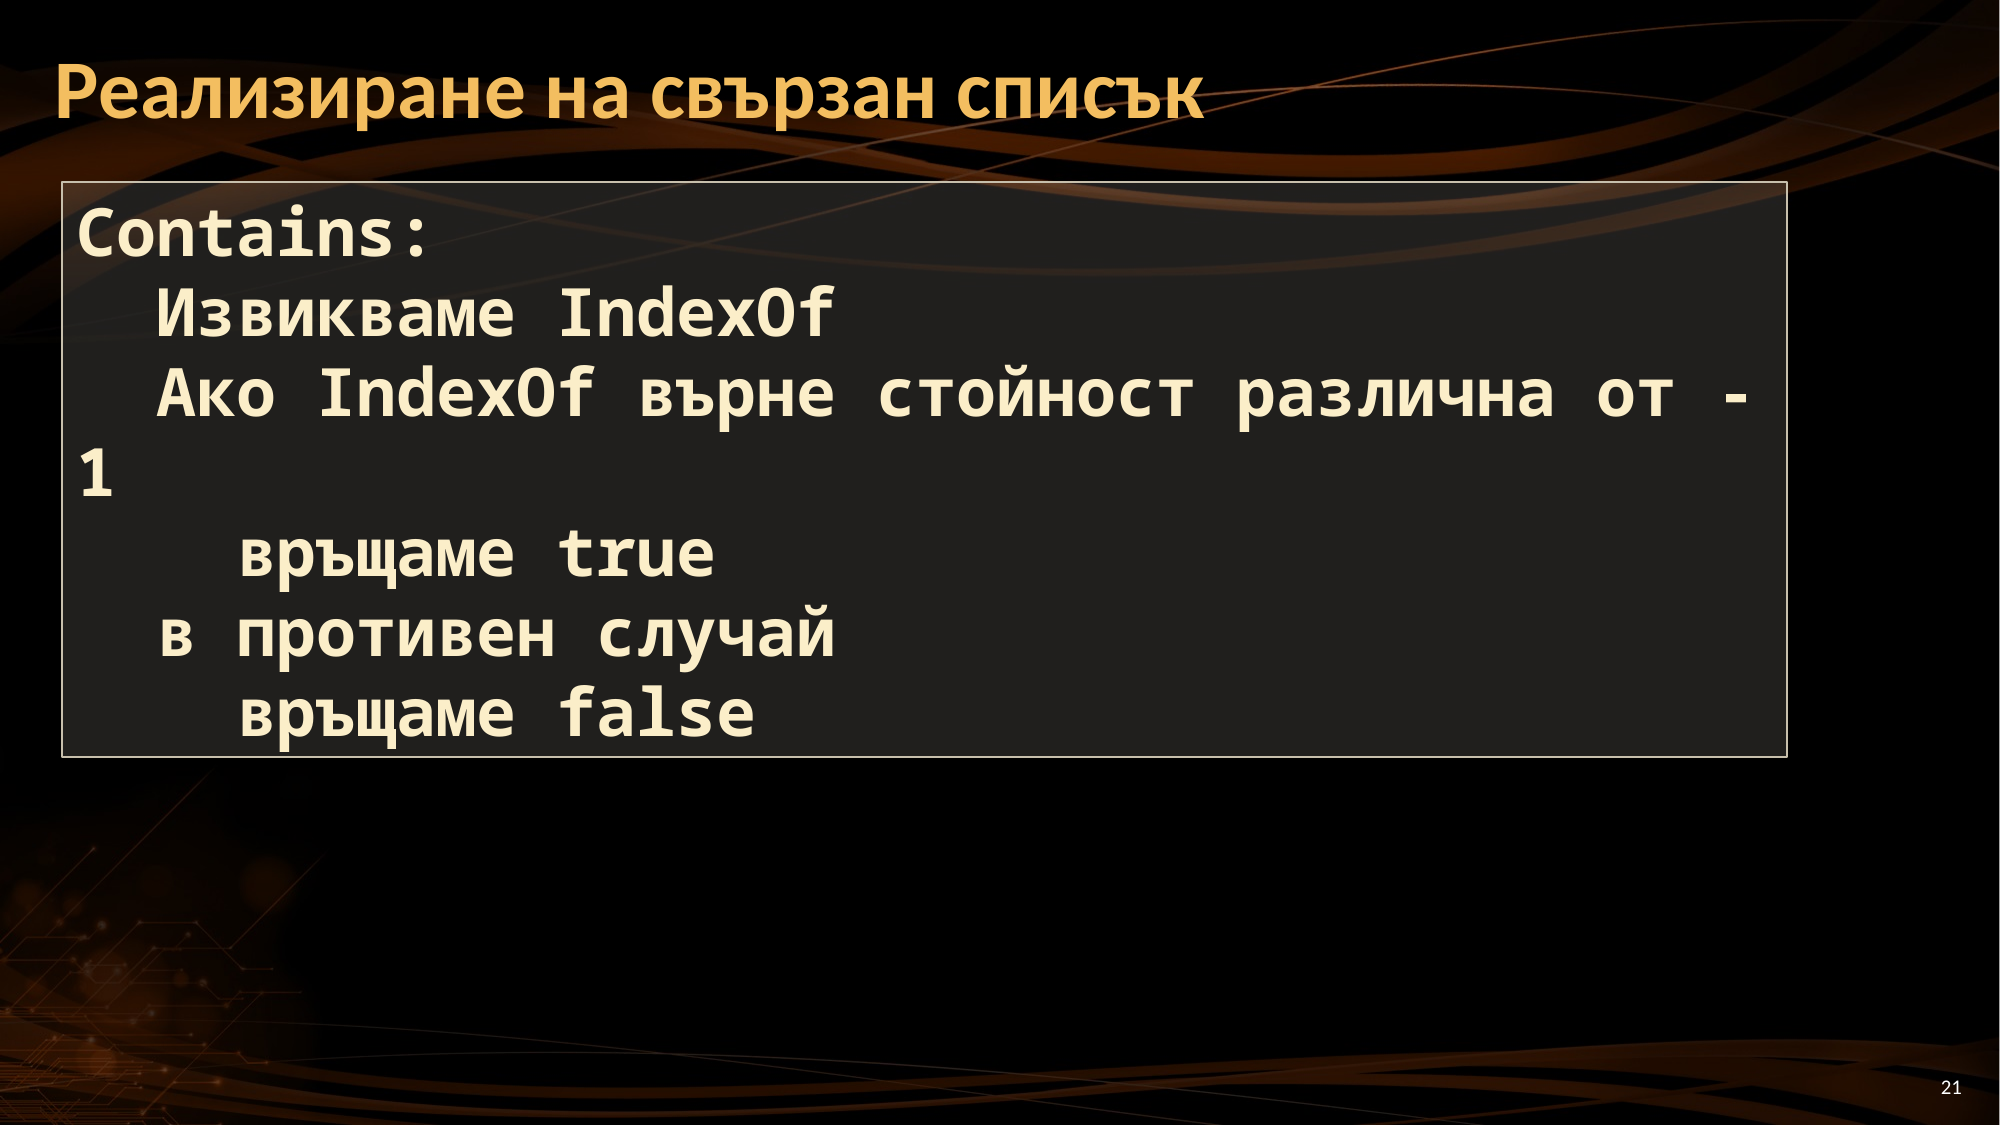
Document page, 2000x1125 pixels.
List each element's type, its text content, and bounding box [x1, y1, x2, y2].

slide_number 21 [1897, 1070, 1968, 1103]
text_box Contains: Извикваме IndexOf Ако IndexOf върне стойност различна от -1 връщаме true в противен случай връщаме false [62, 182, 1788, 757]
picture [0, 0, 2000, 1125]
title Реализиране на свързан списък [37, 0, 1609, 183]
